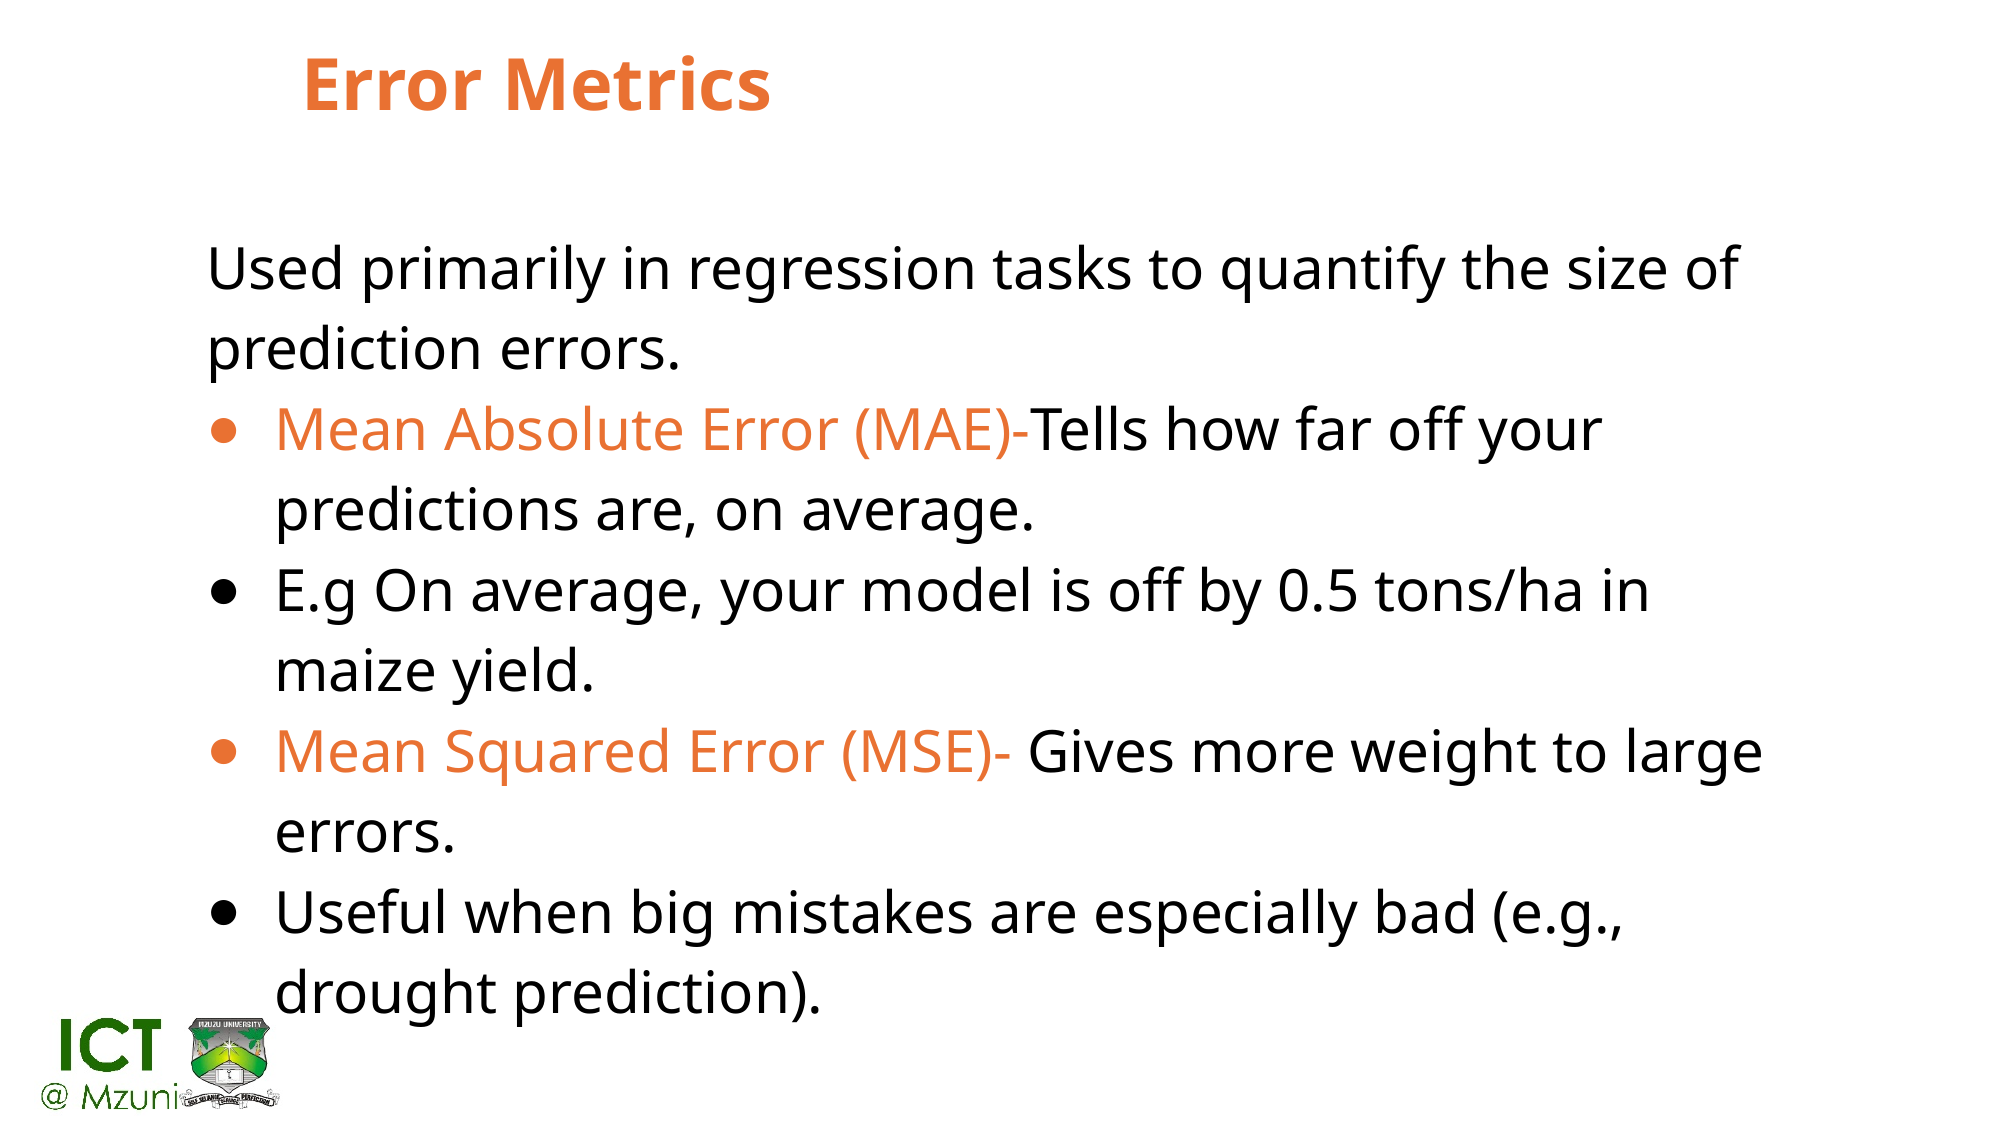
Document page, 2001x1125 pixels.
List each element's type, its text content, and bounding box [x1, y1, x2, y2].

title Error Metrics [286, 23, 1864, 141]
list Used primarily in regression tasks to quantify the size of prediction errors. Mean Absolute Error (MAE)-Tells how far off your predictions are, on average. E.g On average, your model is off by 0.5 tons/ha in maize yield. Mean Squared Error (MSE)- Gives more weight to large errors. Useful when big mistakes are especially bad (e.g., drought prediction). [159, 205, 1842, 1083]
picture [34, 1010, 287, 1116]
